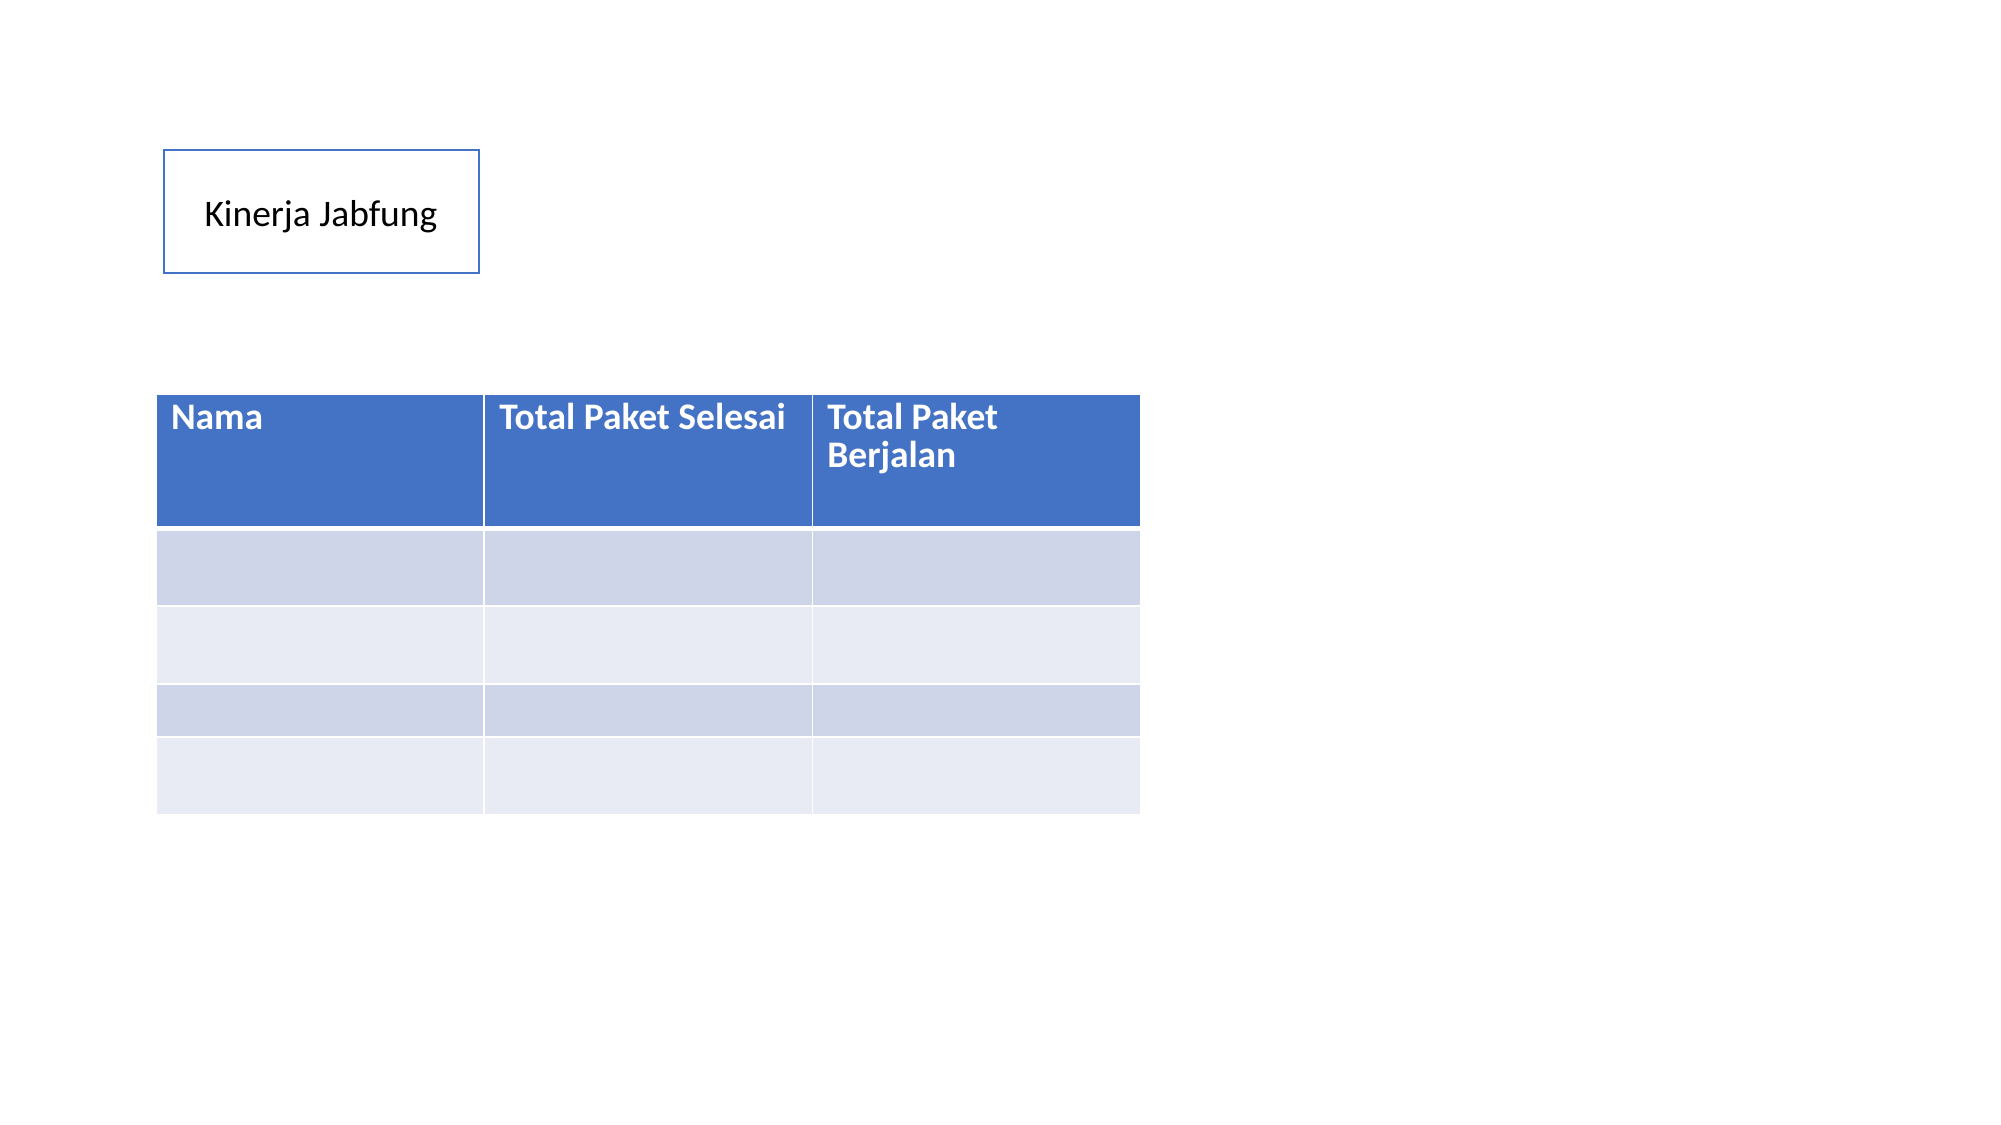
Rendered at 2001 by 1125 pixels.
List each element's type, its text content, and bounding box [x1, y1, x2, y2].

table_cell [485, 607, 812, 683]
table_header Total Paket Berjalan [813, 395, 1140, 526]
table_cell [157, 531, 483, 605]
table_cell [813, 685, 1140, 736]
table_cell [485, 738, 812, 814]
table_cell [813, 607, 1140, 683]
table_header Total Paket Selesai [485, 395, 812, 526]
table_header Nama [157, 395, 483, 526]
text_box Kinerja Jabfung [163, 149, 480, 274]
table_cell [813, 531, 1140, 605]
table_cell [157, 685, 483, 736]
table_cell [485, 531, 812, 605]
table_cell [157, 738, 483, 814]
table_cell [485, 685, 812, 736]
table_cell [813, 738, 1140, 814]
table_cell [157, 607, 483, 683]
